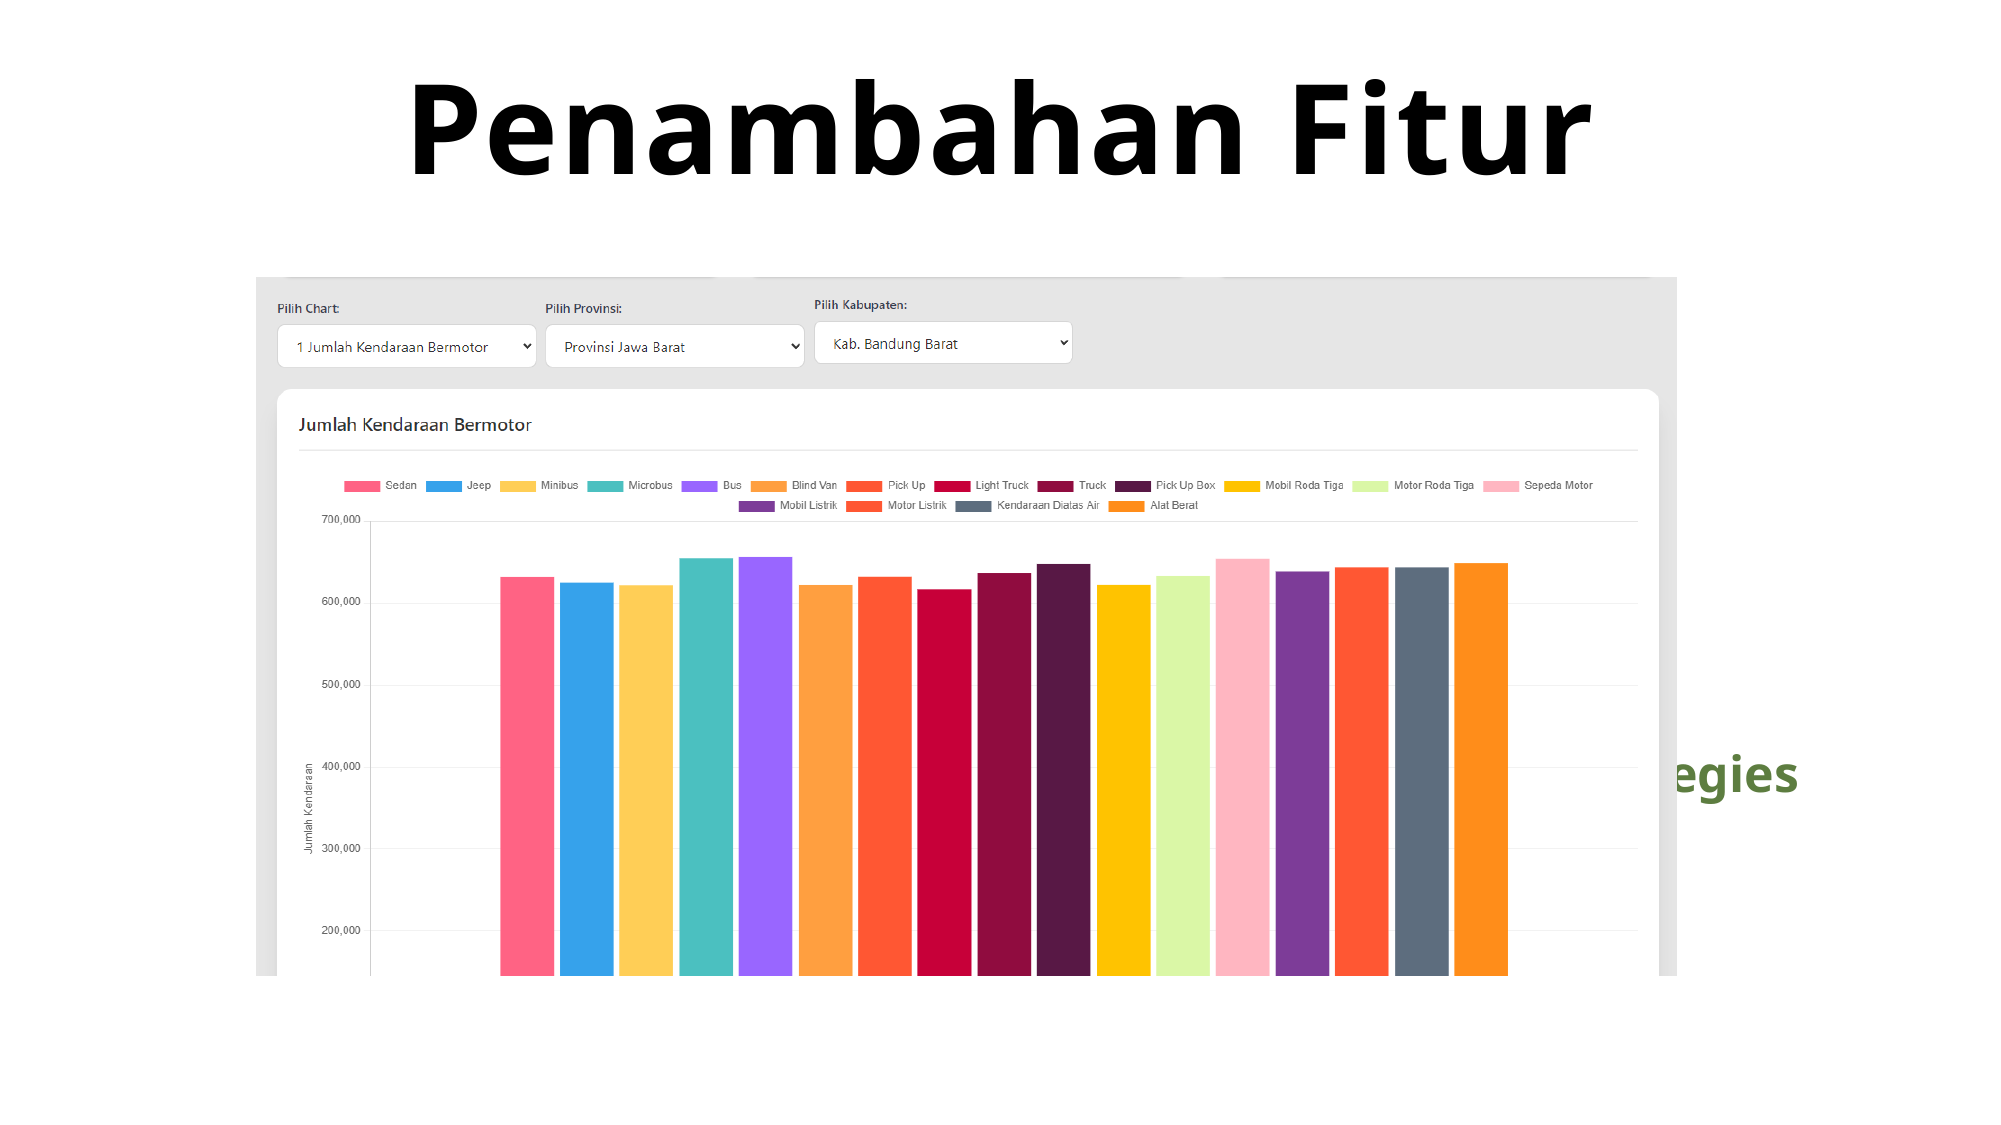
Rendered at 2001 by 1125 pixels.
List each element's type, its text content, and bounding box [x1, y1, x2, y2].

picture [256, 277, 1677, 976]
list Confidence-building strategies [1033, 749, 1934, 1020]
title Penambahan Fitur [60, 0, 1940, 199]
